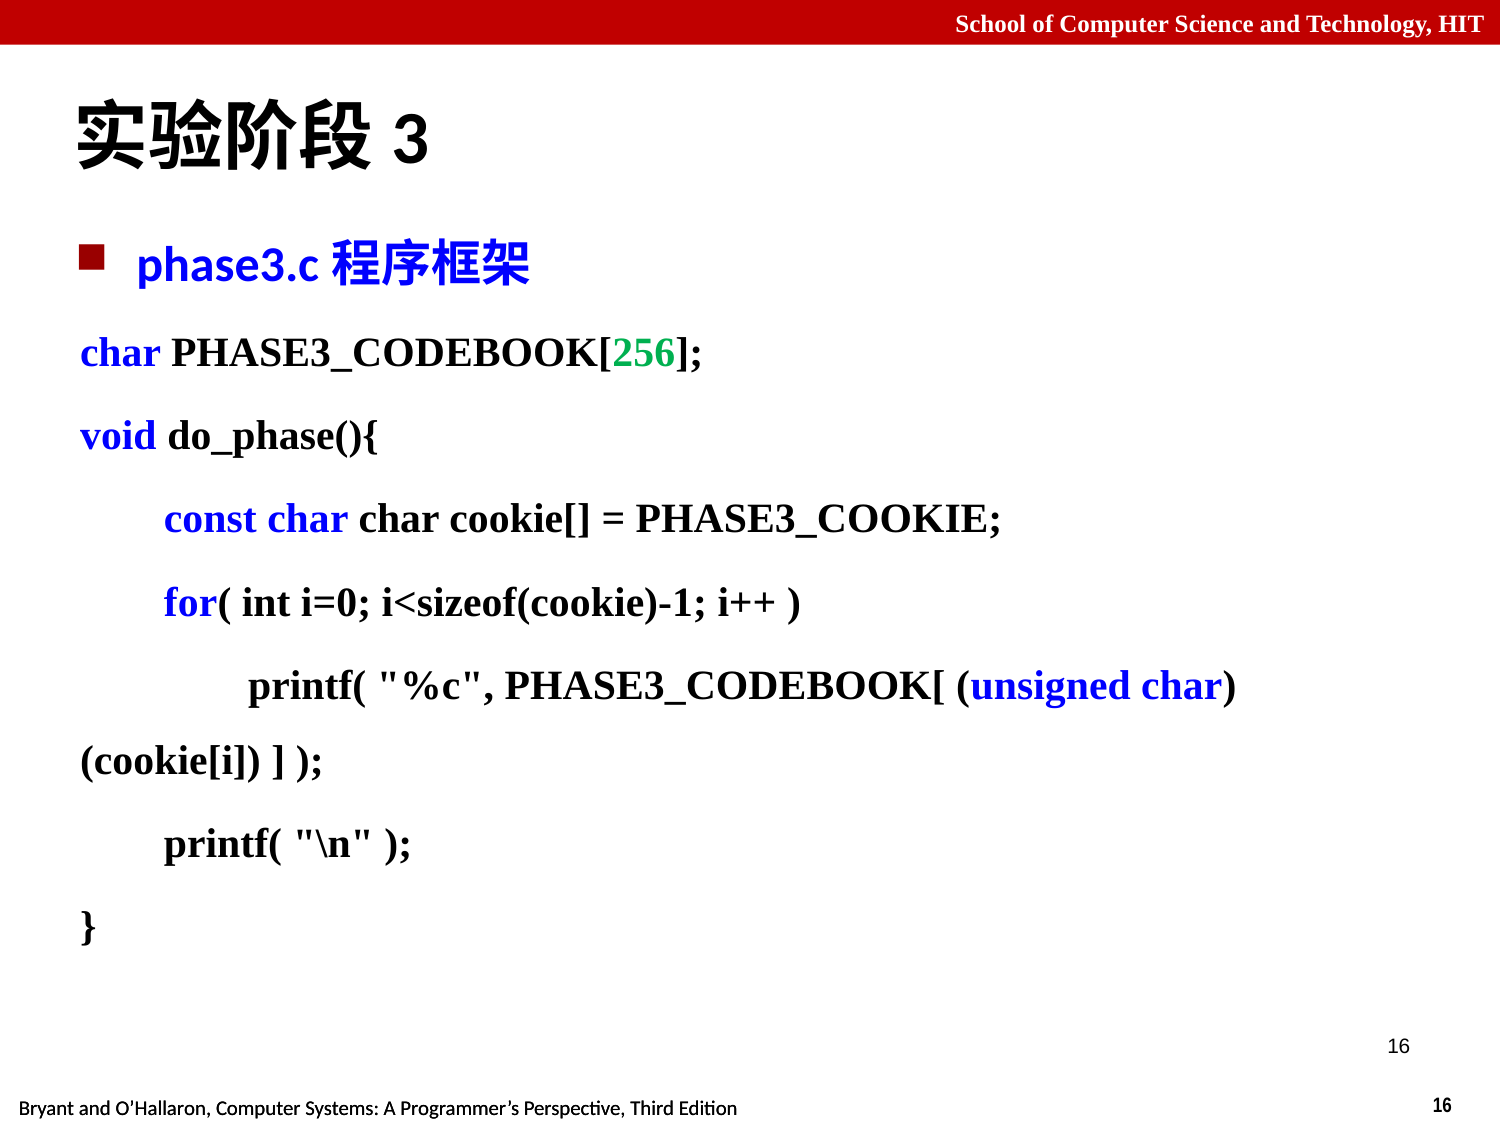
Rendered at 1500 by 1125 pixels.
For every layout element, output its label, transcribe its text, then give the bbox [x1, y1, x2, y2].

list phase3.c程序框架 char PHASE3_CODEBOOK[256]; void do_phase(){ const char char cookie[] = PHASE3_COOKIE; for( int i=0; i<sizeof(cookie)-1; i++ ) printf( "%c", PHASE3_CODEBOOK[ (unsigned char)(cookie[i]) ] ); printf( "\n" ); } [64, 223, 1476, 1040]
text_box [1074, 1040, 1425, 1100]
title 实验阶段3 [58, 71, 1500, 197]
